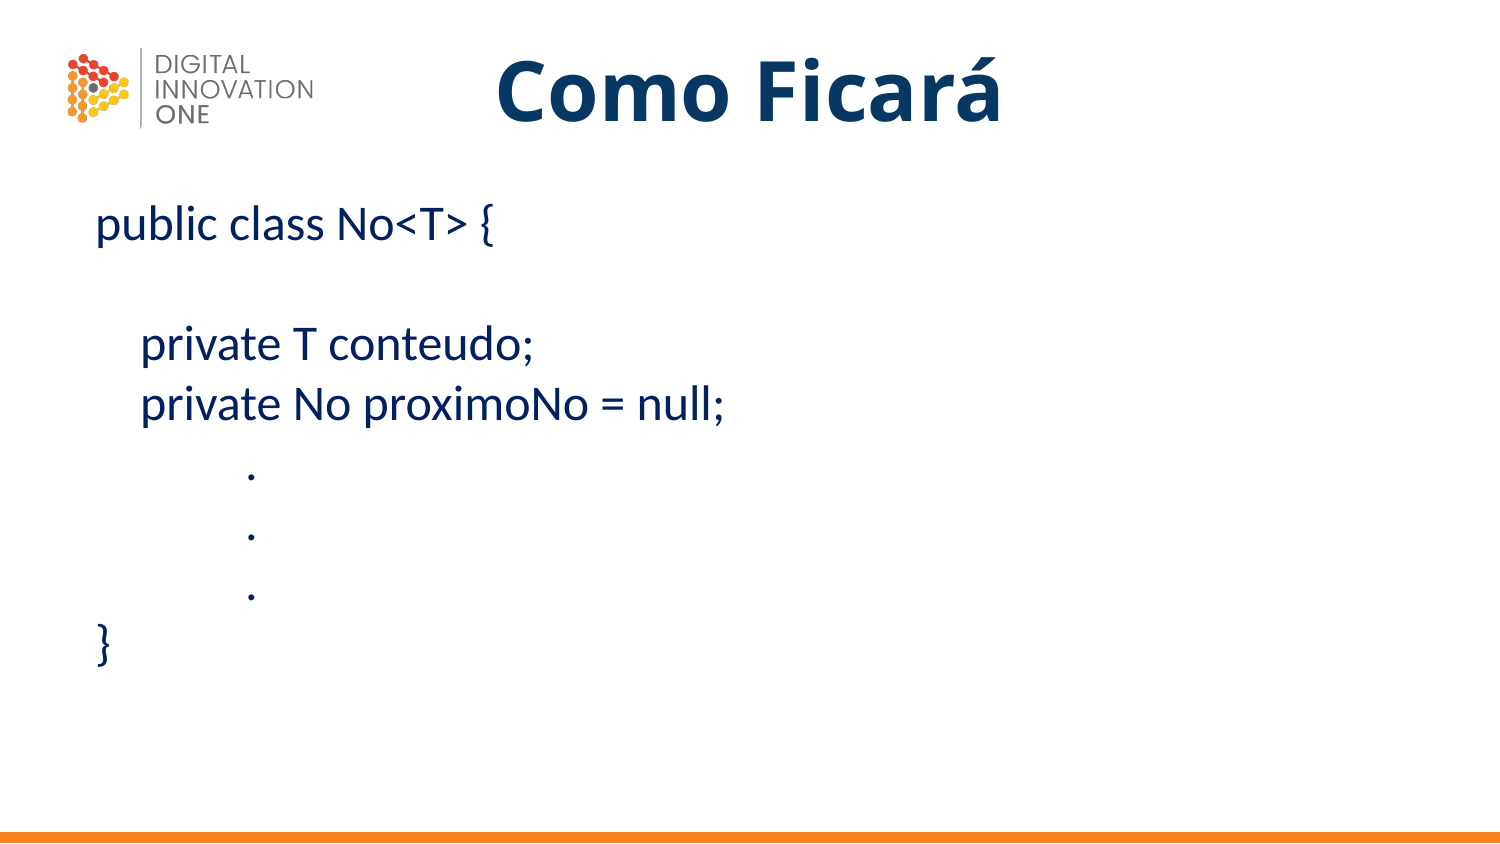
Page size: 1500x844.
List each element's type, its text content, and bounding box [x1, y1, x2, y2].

text_box public class No<T> { private T conteudo; private No proximoNo = null; . . . } [80, 183, 1277, 678]
picture [50, 39, 331, 138]
subtitle Como Ficará [331, 39, 1318, 137]
text_box [0, 832, 1500, 843]
